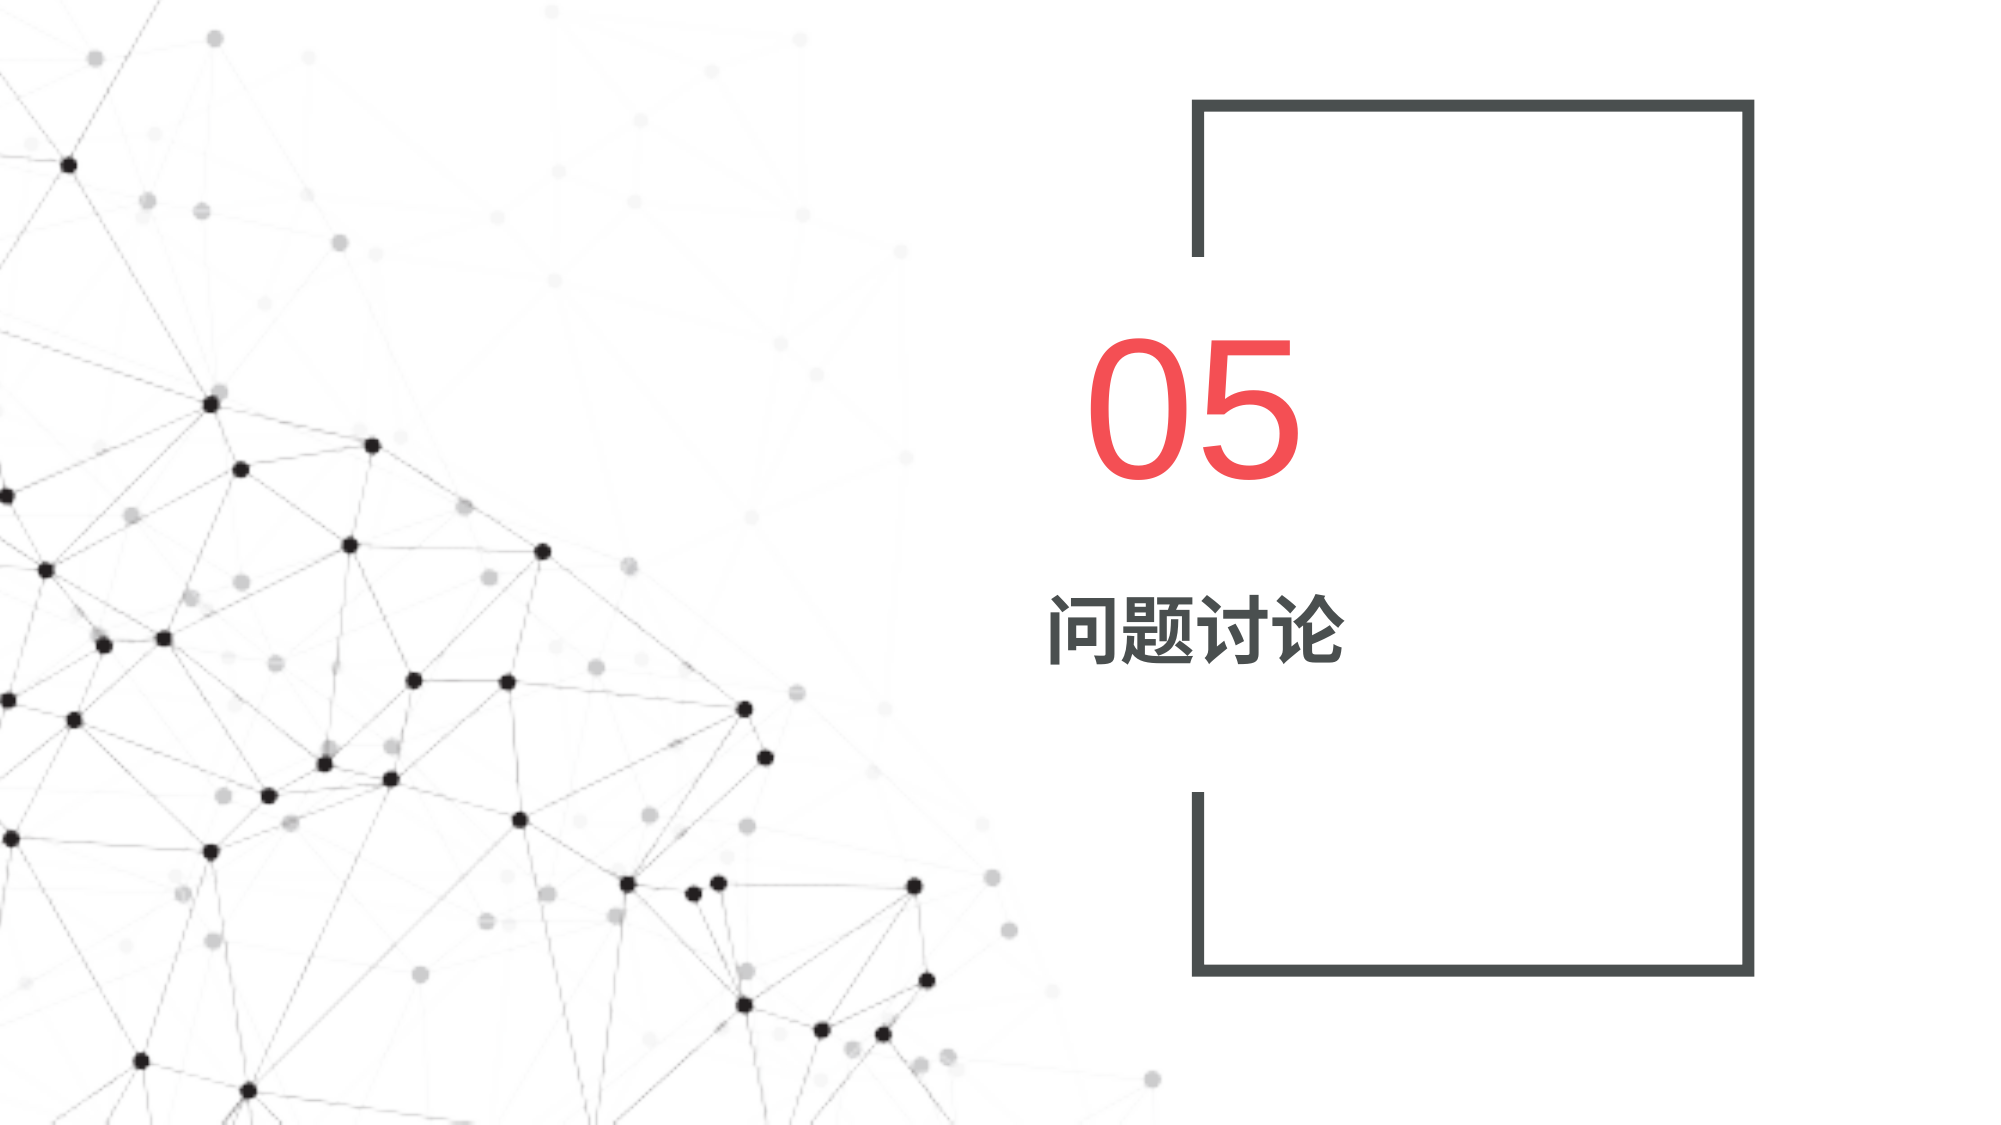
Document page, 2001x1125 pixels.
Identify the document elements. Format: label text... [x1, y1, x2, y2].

text_box [1246, 99, 1756, 978]
text_box 问题讨论 [1246, 575, 1590, 681]
picture [0, 0, 1246, 1125]
text_box 05 [1246, 271, 1474, 527]
